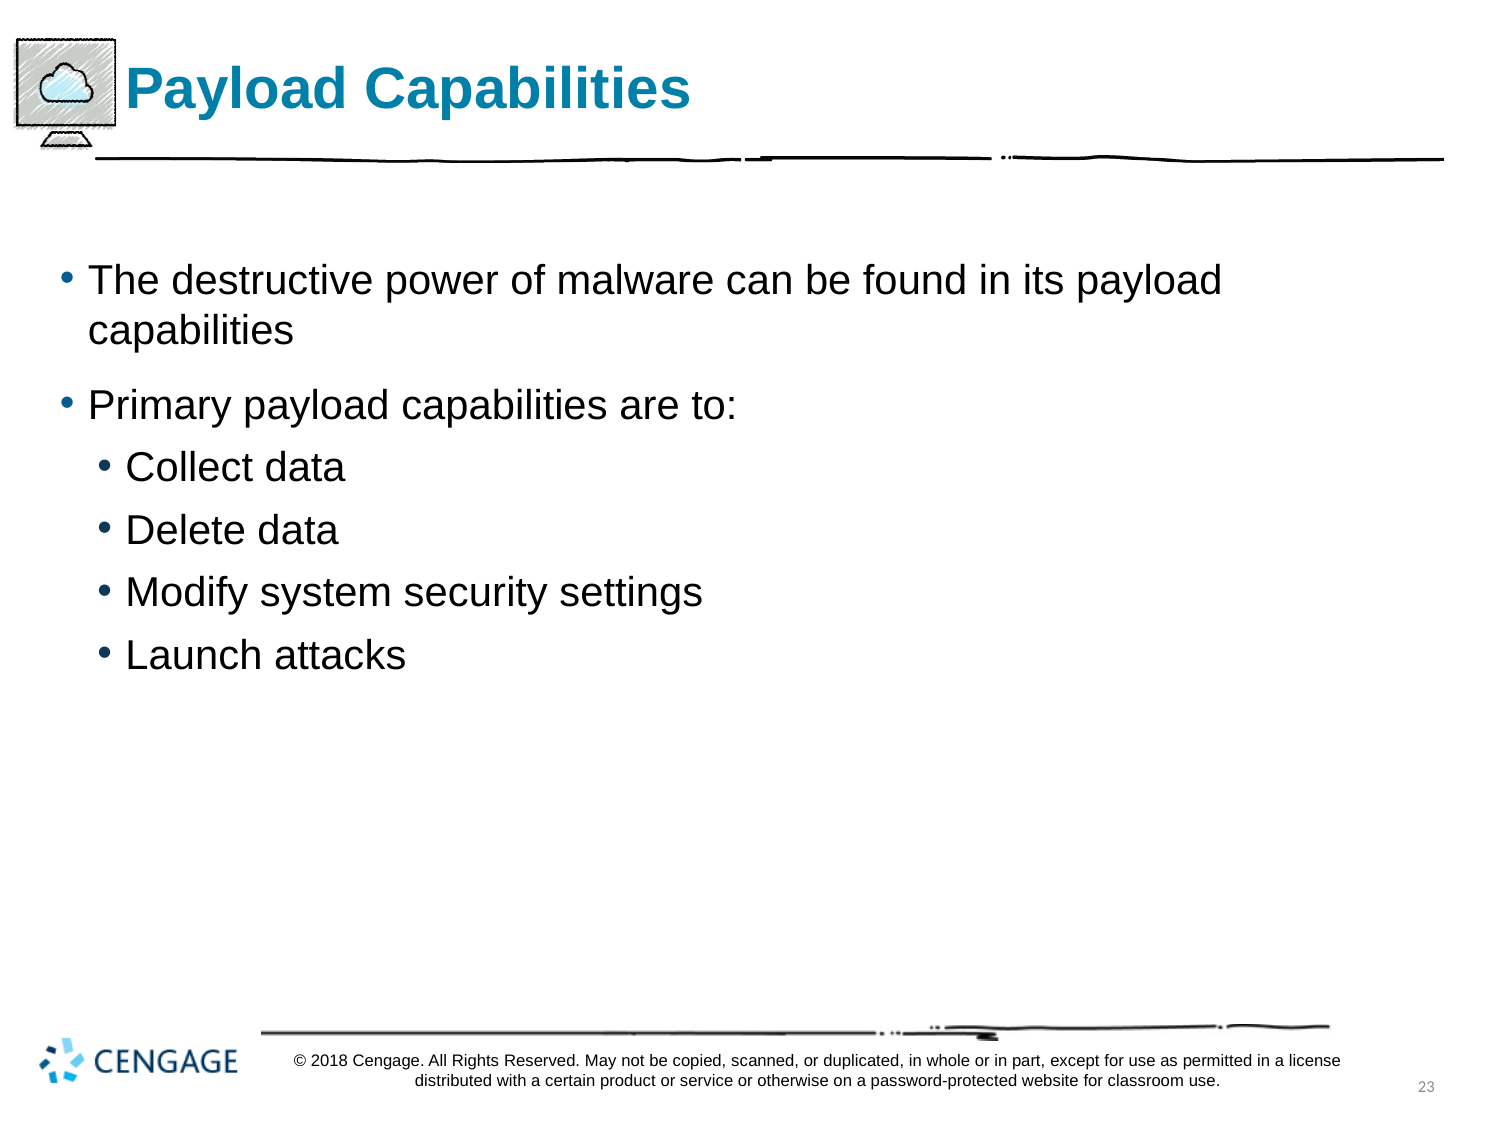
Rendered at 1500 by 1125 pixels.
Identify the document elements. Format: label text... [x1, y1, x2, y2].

picture [13, 36, 117, 151]
list The destructive power of malware can be found in its payload capabilities Primary payload capabilities are to: Collect data Delete data Modify system security settings Launch attacks [59, 252, 1441, 632]
picture [95, 155, 1444, 163]
footer © 2018 Cengage. All Rights Reserved. May not be copied, scanned, or duplicated, in whole or in part, except for use as permitted in a license distributed with a certain product or service or otherwise on a password-protected website for classroom use. [262, 1050, 1375, 1091]
picture [19, 1024, 250, 1096]
picture [261, 1024, 1331, 1041]
title Payload Capabilities [125, 60, 1442, 121]
